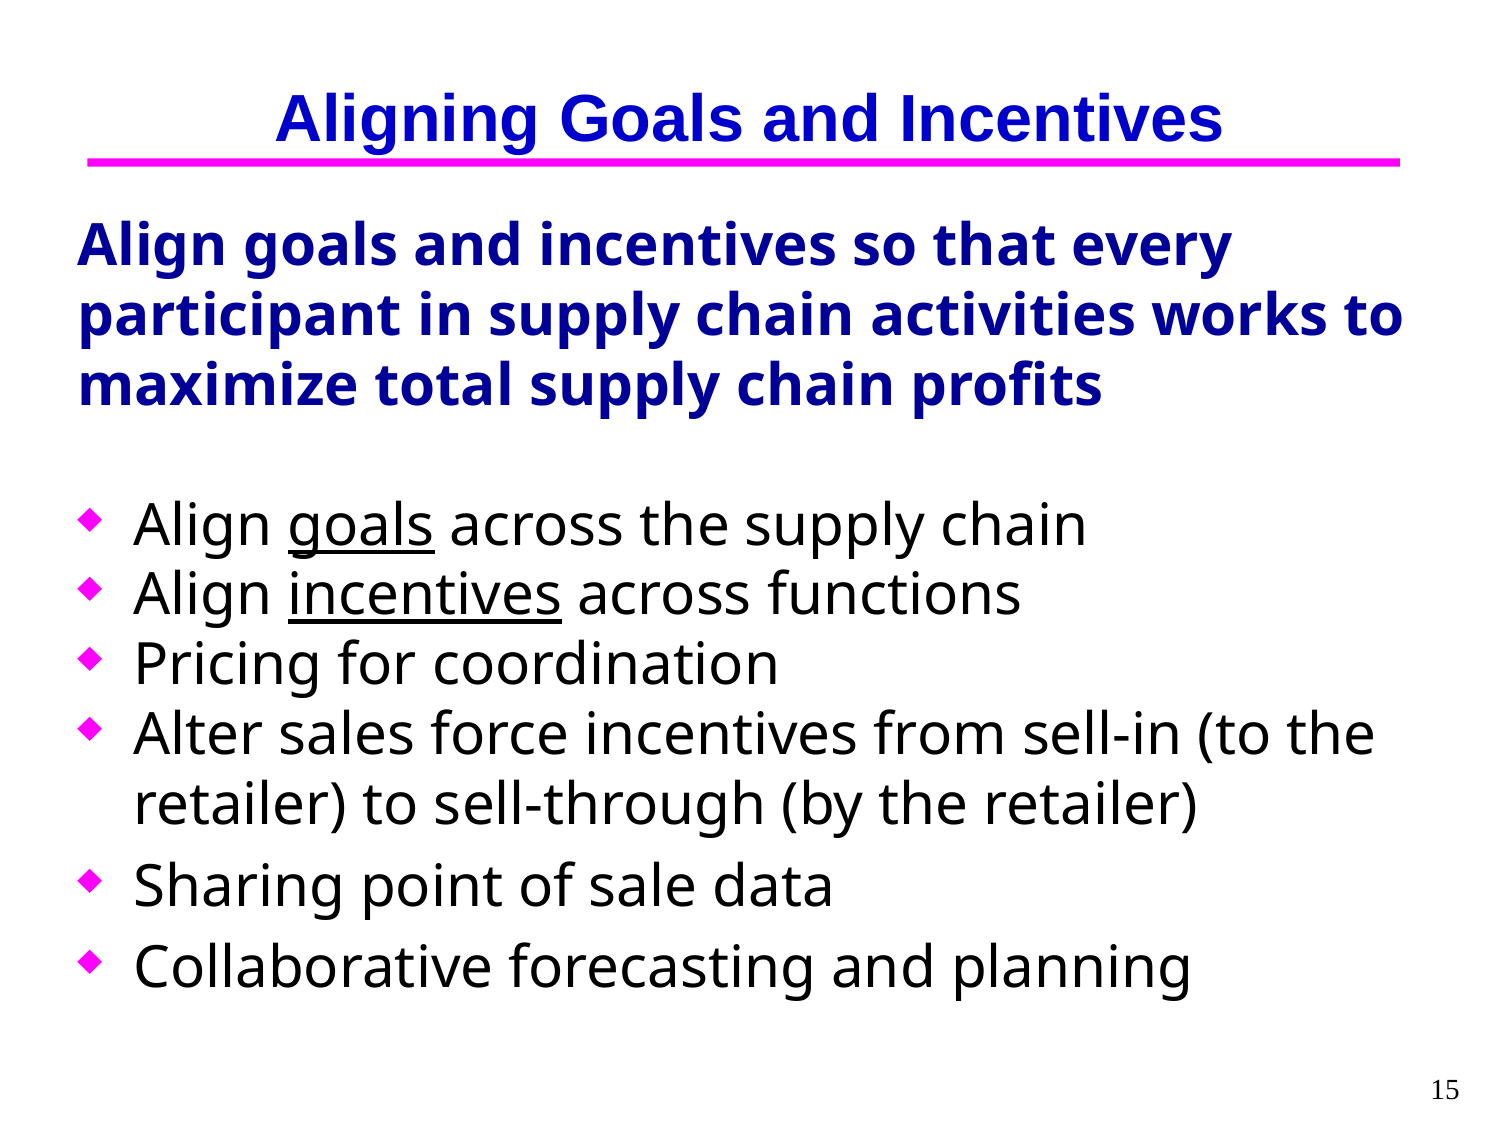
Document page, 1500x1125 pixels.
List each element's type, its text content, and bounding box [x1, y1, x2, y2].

title Aligning Goals and Incentives [112, 24, 1388, 163]
slide_number 15 [1162, 1062, 1475, 1125]
list Align goals and incentives so that every participant in supply chain activities works to maximize total supply chain profits Align goals across the supply chain Align incentives across functions Pricing for coordination Alter sales force incentives from sell-in (to the retailer) to sell-through (by the retailer) Sharing point of sale data Collaborative forecasting and planning [62, 200, 1450, 1100]
